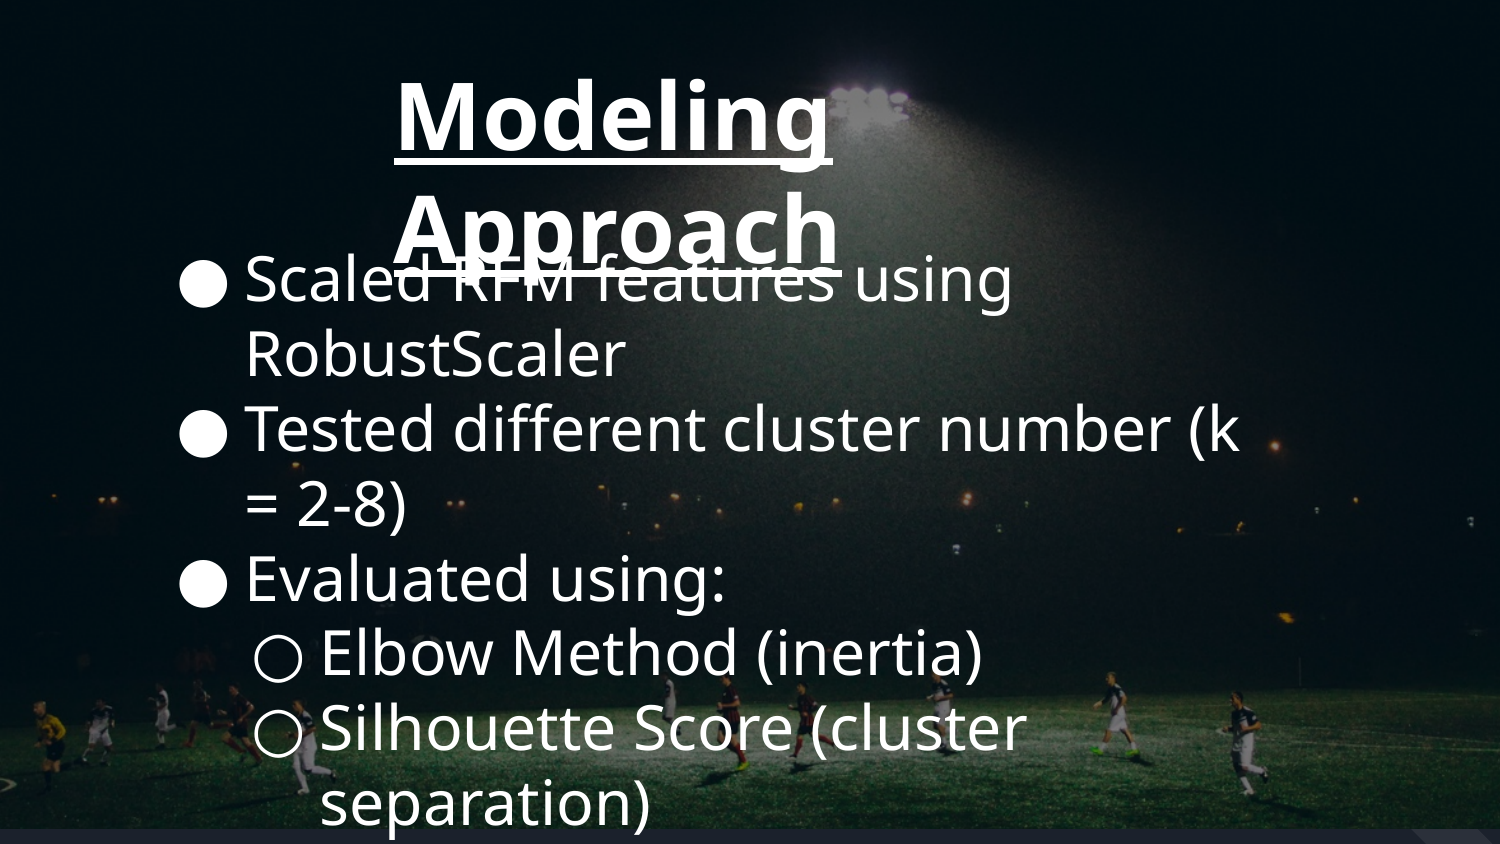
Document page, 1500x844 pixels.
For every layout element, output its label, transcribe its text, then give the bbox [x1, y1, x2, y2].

picture [0, 0, 1500, 830]
text_box Scaled RFM features using RobustScaler Tested different cluster number (k = 2-8) Evaluated using: Elbow Method (inertia) Silhouette Score (cluster separation) [154, 837, 1304, 844]
